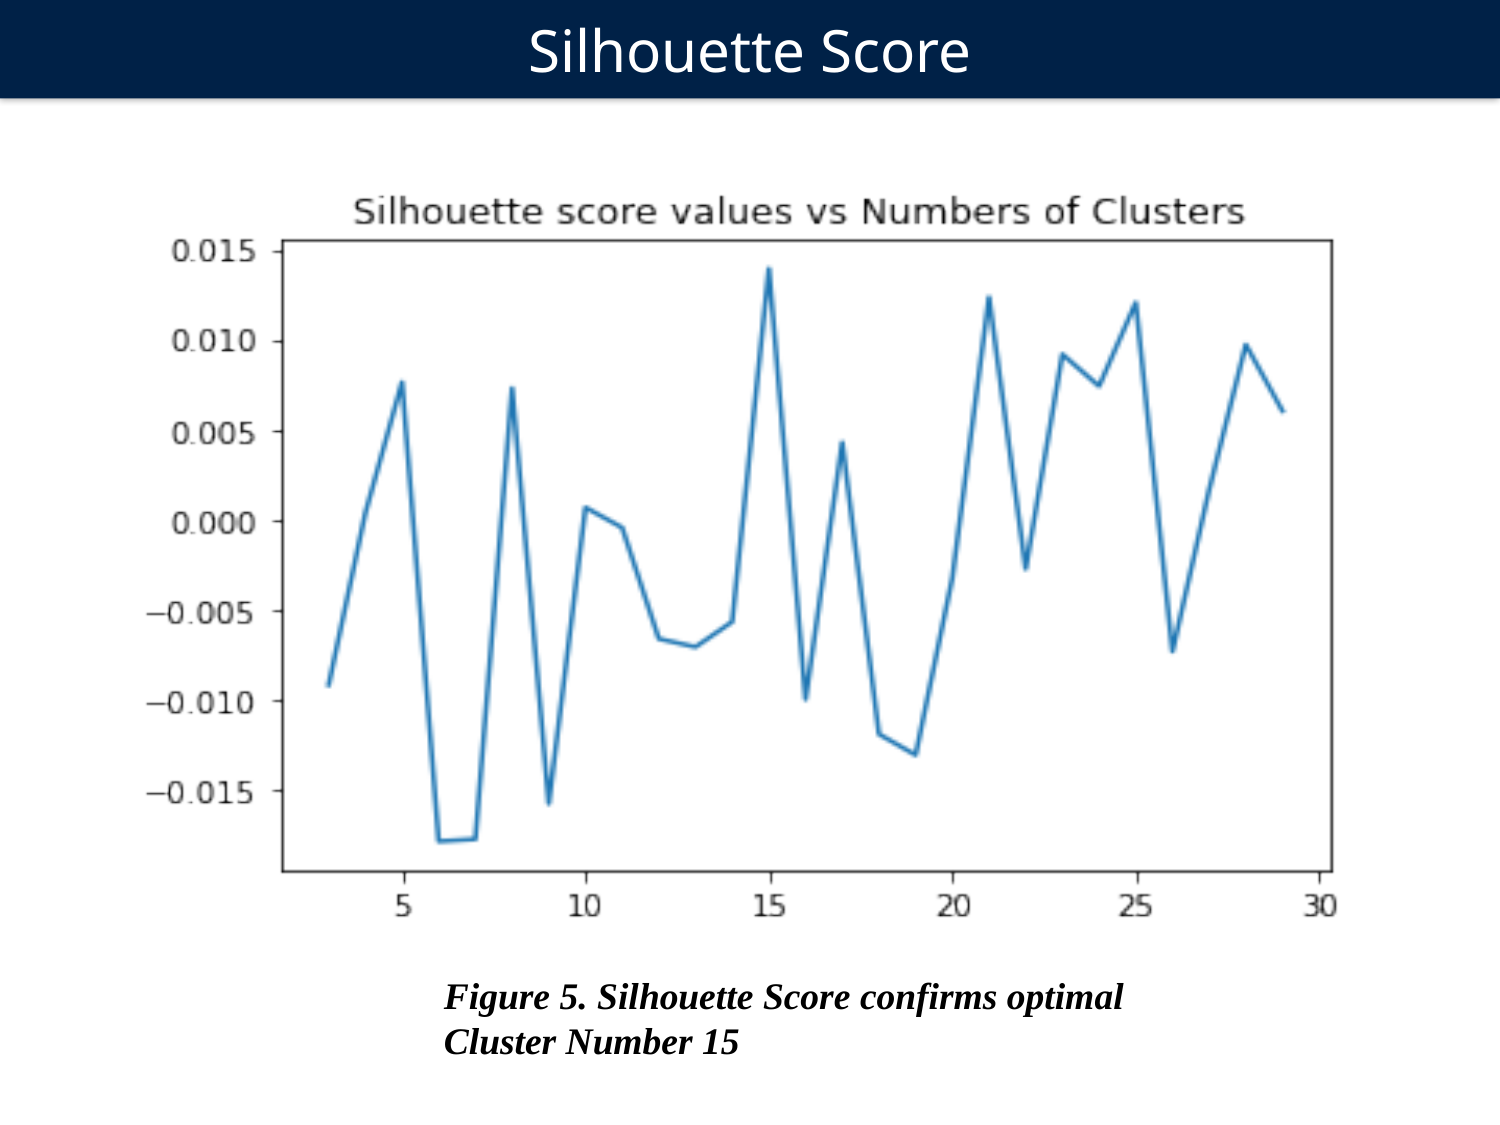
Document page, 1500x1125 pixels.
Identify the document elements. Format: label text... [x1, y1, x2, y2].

text_box Figure 5. Silhouette Score confirms optimal Cluster Number 15 [429, 964, 1180, 1070]
text_box Silhouette Score [0, 0, 1500, 99]
picture [122, 175, 1364, 941]
